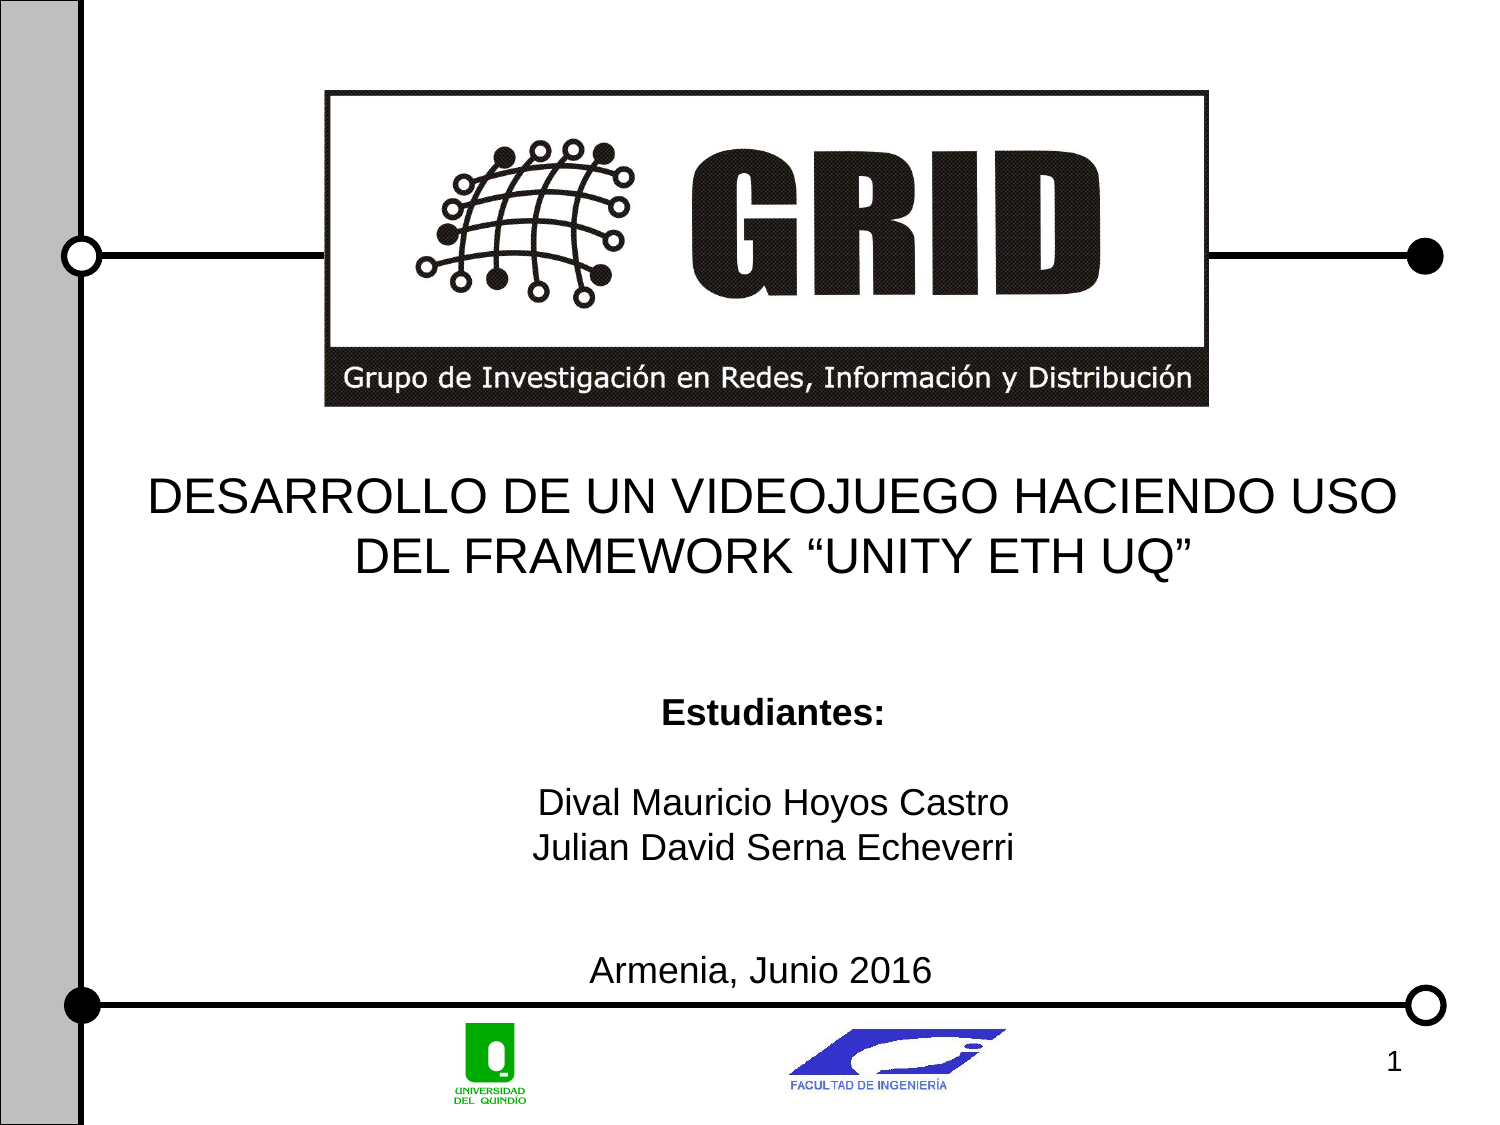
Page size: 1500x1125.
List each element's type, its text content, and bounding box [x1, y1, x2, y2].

text_box 1 [1371, 1034, 1418, 1085]
picture [785, 1023, 1009, 1094]
text_box Estudiantes: Dival Mauricio Hoyos Castro Julian David Serna Echeverri [517, 680, 1030, 876]
text_box DESARROLLO DE UN VIDEOJUEGO HACIENDO USO DEL FRAMEWORK “UNITY ETH UQ” [123, 456, 1424, 591]
picture [454, 1023, 526, 1104]
text_box Armenia, Junio 2016 [574, 938, 948, 999]
picture [324, 90, 1209, 407]
